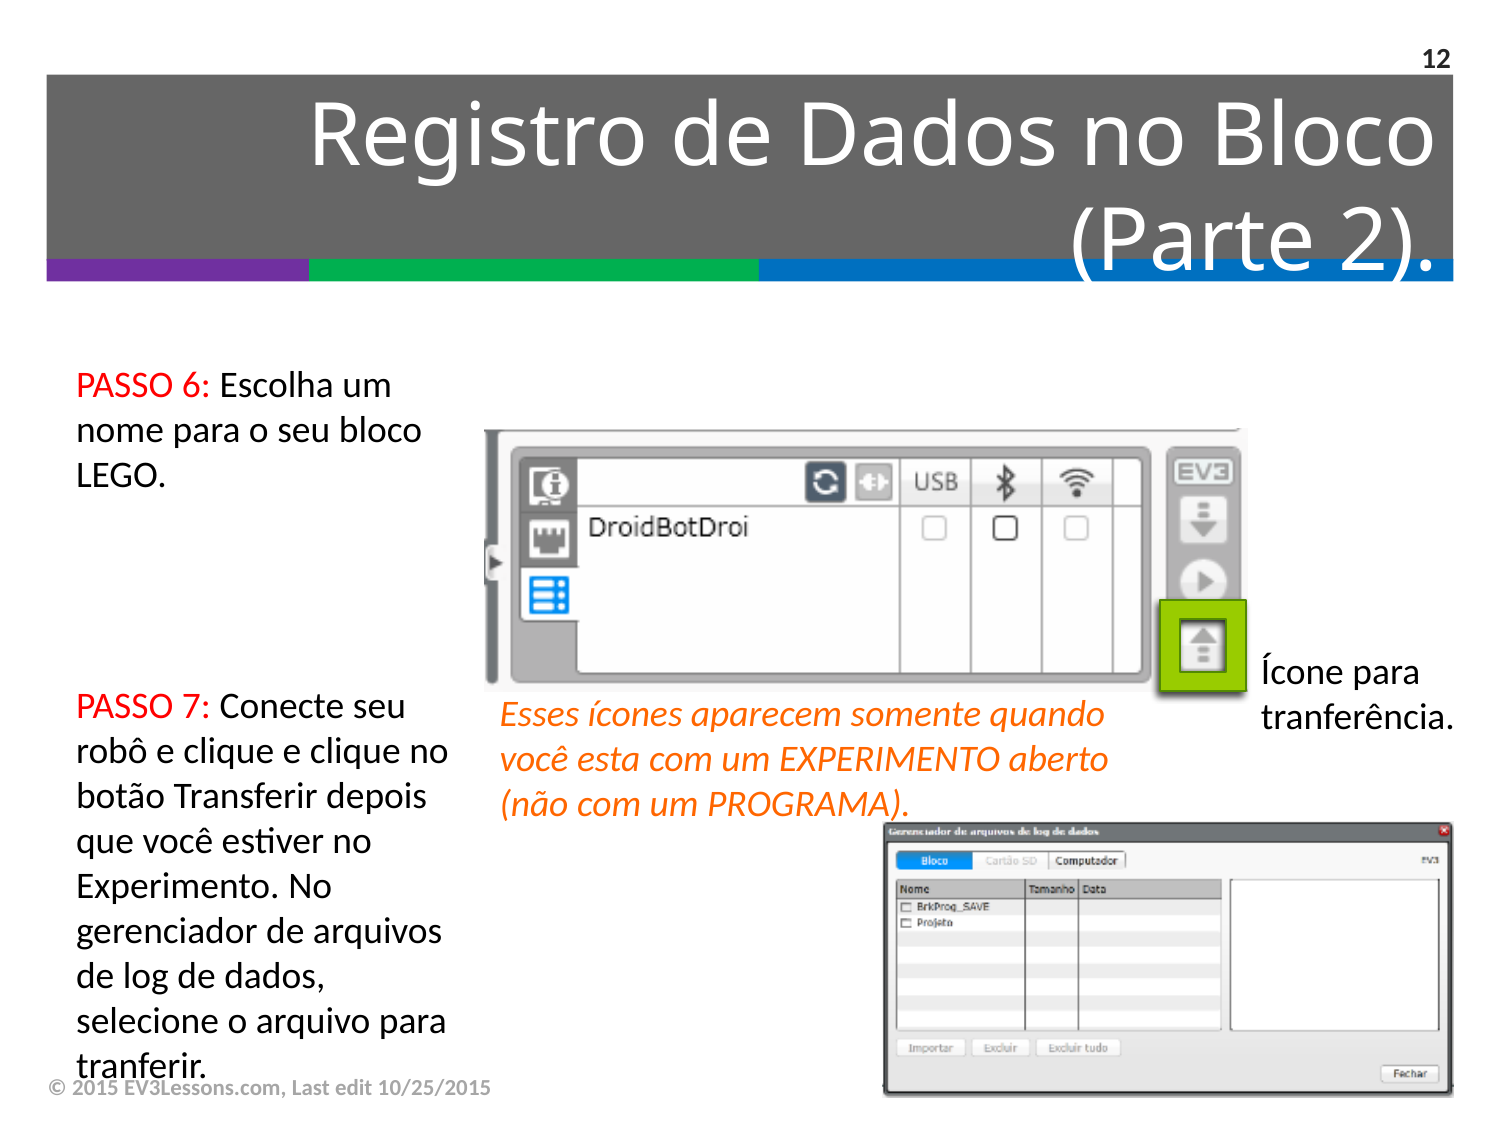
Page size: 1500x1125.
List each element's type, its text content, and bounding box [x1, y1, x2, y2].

text_box PASSO 6: Escolha um nome para o seu bloco LEGO. [61, 352, 485, 503]
footer © 2015 EV3Lessons.com, Last edit 10/25/2015 [32, 1055, 1038, 1116]
slide_number 12 [1362, 27, 1466, 87]
text_box Ícone para tranferência. [1246, 639, 1500, 745]
picture [484, 428, 1248, 692]
title Registro de Dados no Bloco (Parte 2). [46, 103, 1454, 263]
picture [882, 821, 1454, 1098]
text_box Esses ícones aparecem somente quando você esta com um EXPERIMENTO aberto (não com um PROGRAMA). [484, 705, 1147, 832]
text_box PASSO 7: Conecte seu robô e clique e clique no botão Transferir depois que você estiver no Experimento. No gerenciador de arquivos de log de dados, selecione o arquivo para tranferir. [61, 673, 485, 1055]
